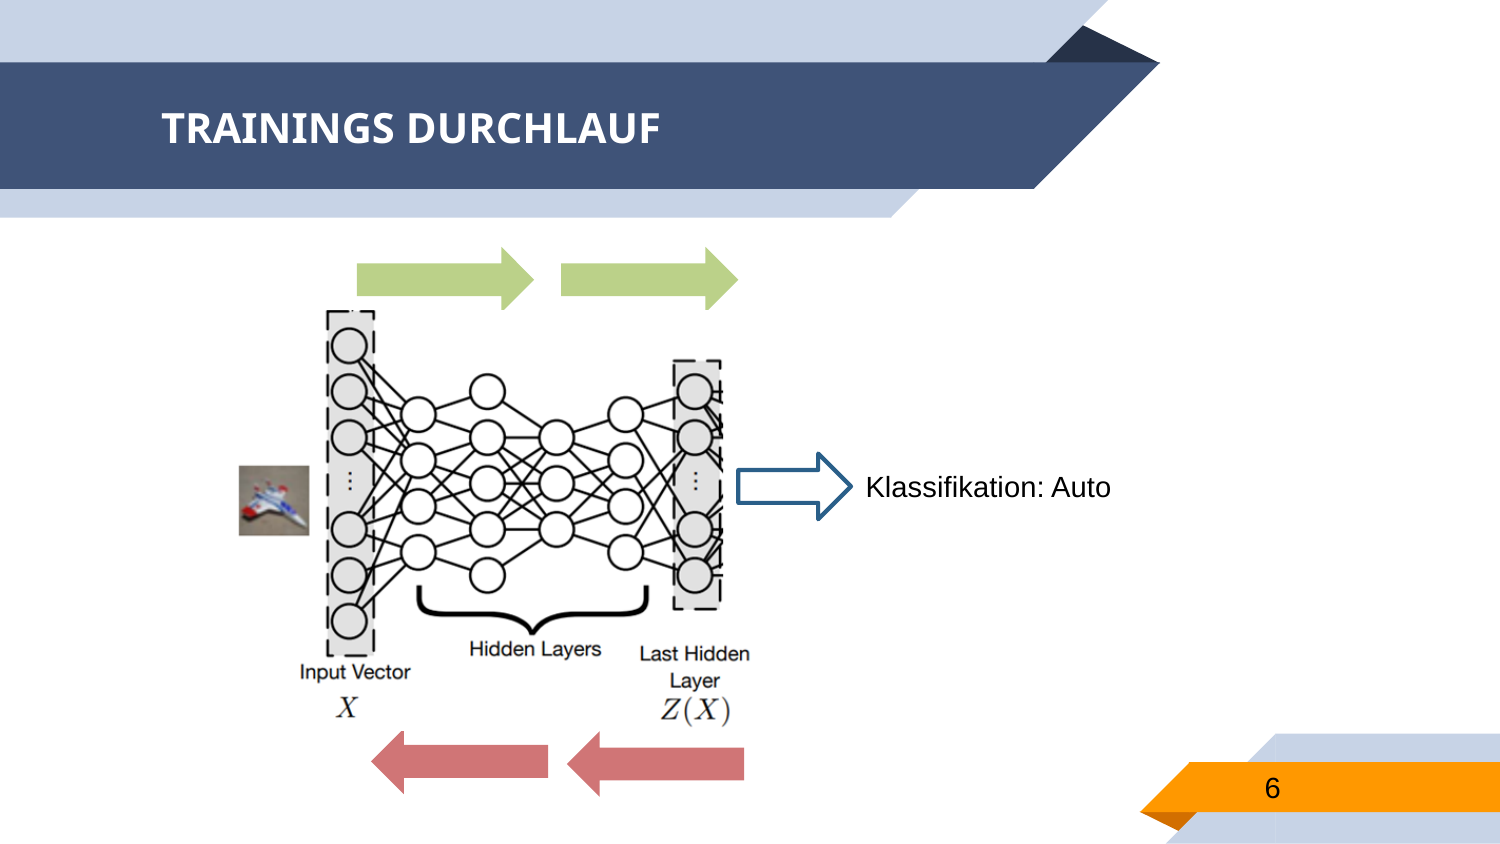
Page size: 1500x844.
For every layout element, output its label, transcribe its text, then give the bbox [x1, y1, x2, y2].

text_box [558, 244, 741, 308]
text_box Klassifikation: Auto [850, 461, 1359, 511]
slide_number 6 [1249, 760, 1494, 813]
picture [236, 310, 778, 732]
text_box [564, 738, 747, 799]
title TRAININGS DURCHLAUF [133, 64, 1035, 190]
text_box [782, 451, 854, 522]
text_box [354, 244, 537, 308]
text_box [368, 738, 551, 797]
